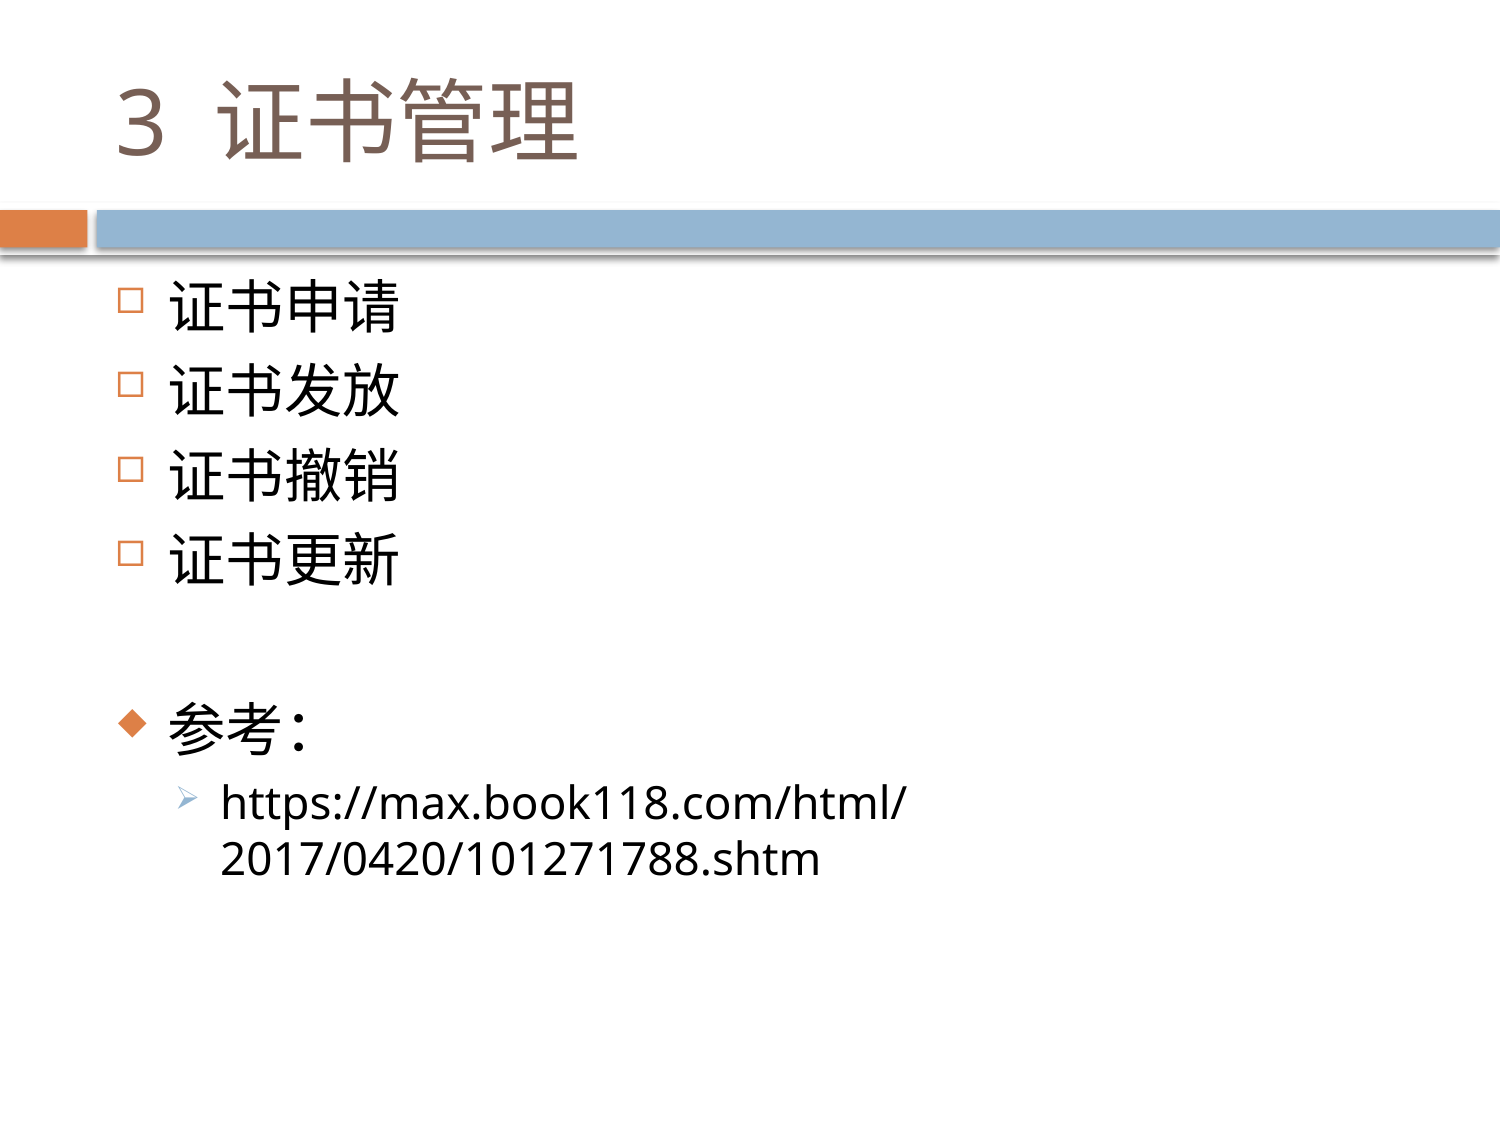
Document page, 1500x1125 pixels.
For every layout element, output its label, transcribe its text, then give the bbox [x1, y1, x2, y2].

list 证书申请 证书发放 证书撤销 证书更新 参考： https://max.book118.com/html/2017/0420/101271788.shtm [100, 262, 1438, 1000]
title 3 证书管理 [100, 37, 1438, 200]
